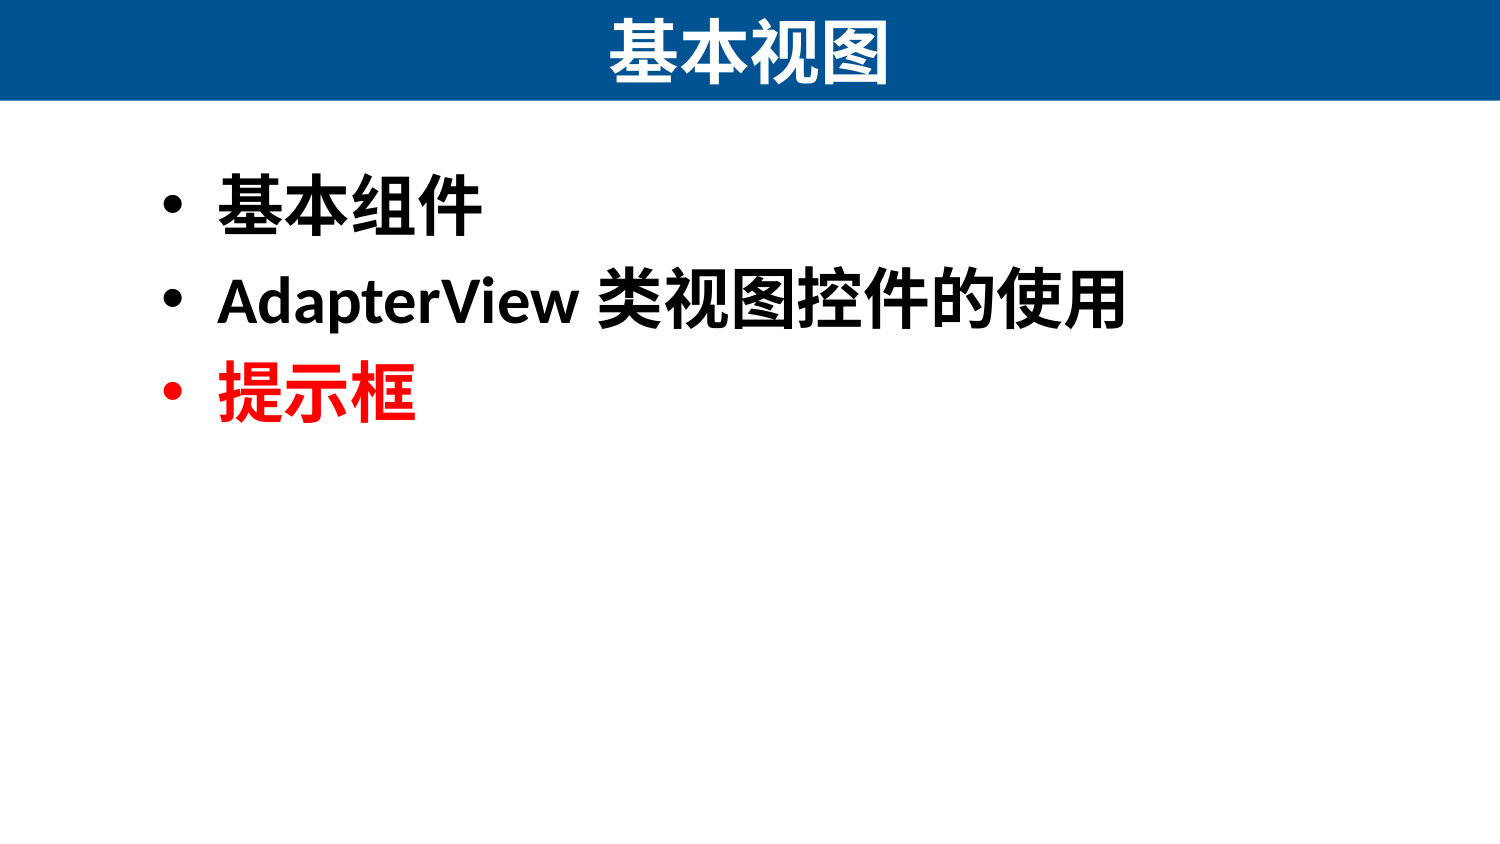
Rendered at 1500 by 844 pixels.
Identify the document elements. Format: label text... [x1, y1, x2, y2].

title 基本视图 [0, 0, 1500, 101]
list 基本组件 AdapterView类视图控件的使用 提示框 [146, 156, 1497, 713]
